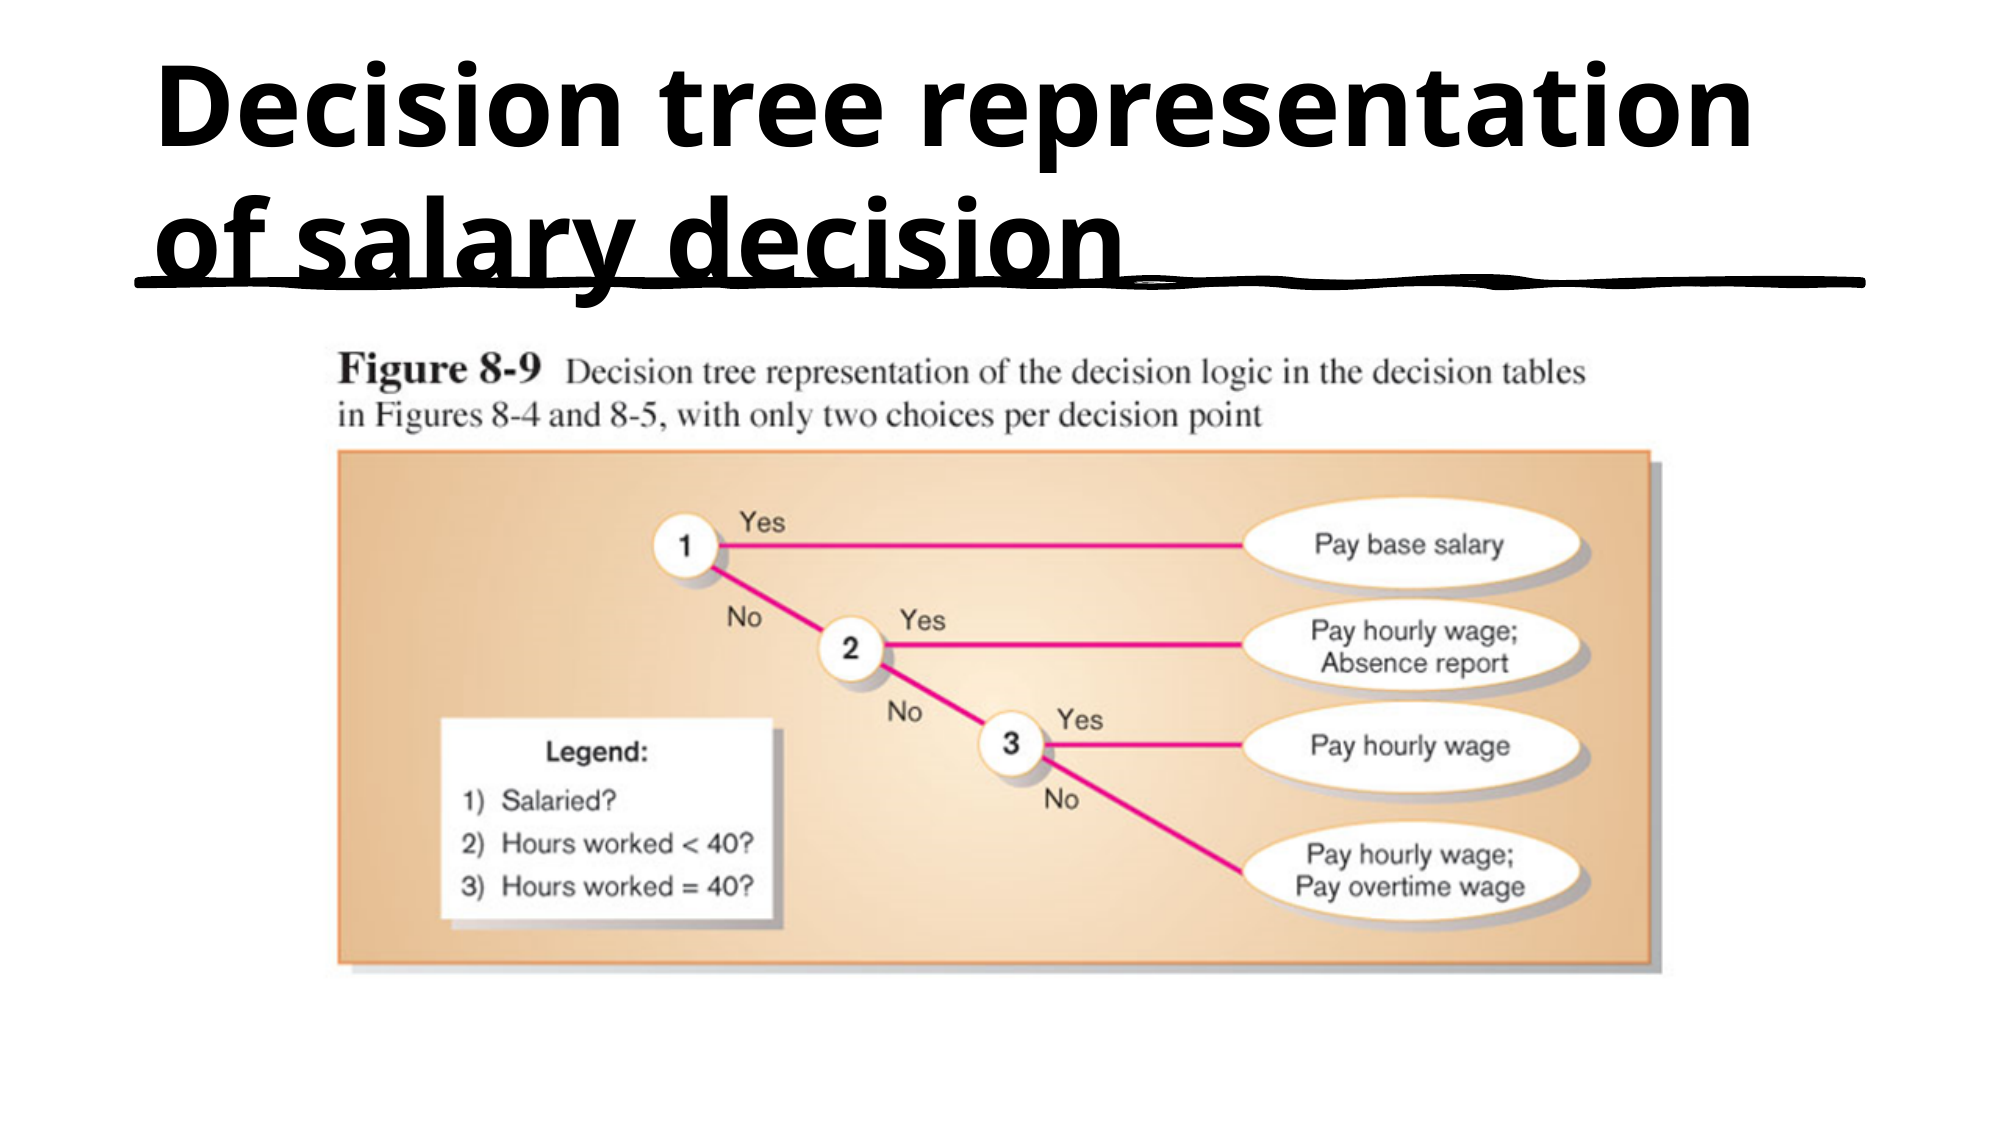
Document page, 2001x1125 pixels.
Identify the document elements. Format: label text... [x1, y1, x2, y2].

title Decision tree representation of salary decision [137, 59, 1863, 278]
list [312, 330, 1688, 1000]
